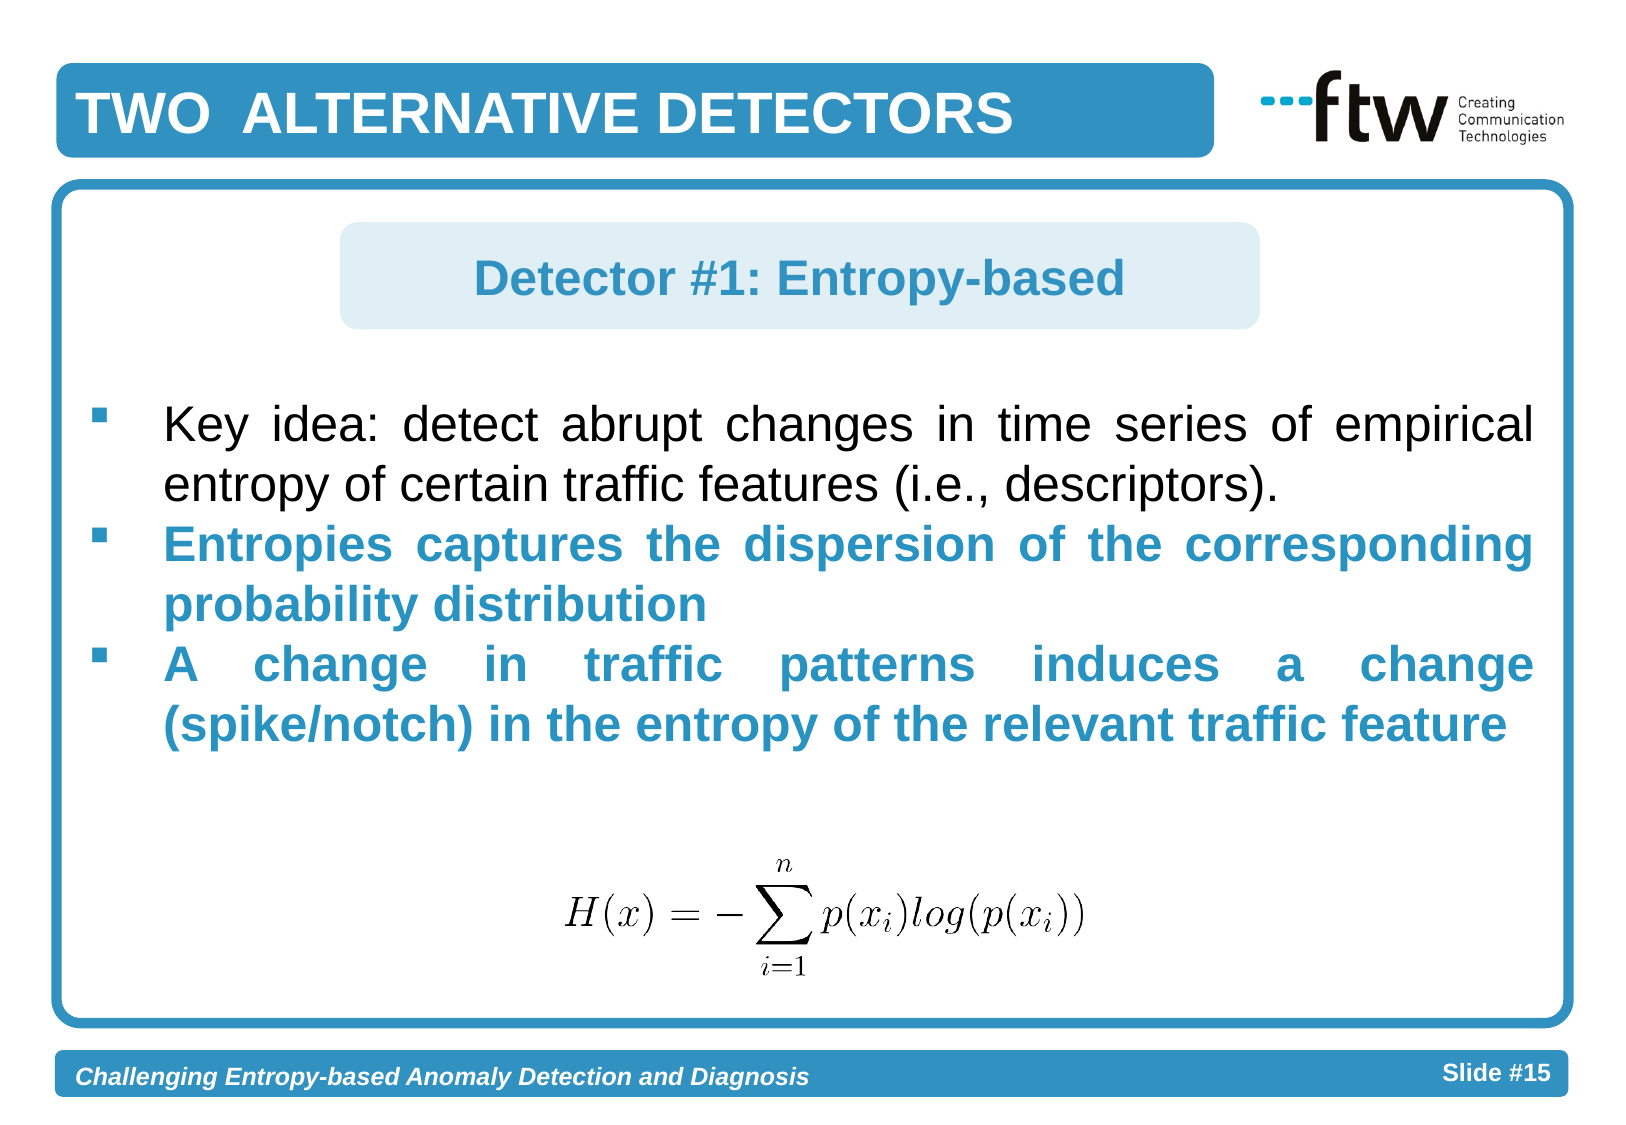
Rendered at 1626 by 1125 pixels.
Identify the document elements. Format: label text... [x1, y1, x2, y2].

slide_number - 15 - [1284, 1042, 1625, 1106]
text_box TWO ALTERNATIVE DETECTORS [54, 60, 1217, 160]
text_box Challenging Entropy-based Anomaly Detection and Diagnosis Slide #15 [52, 1047, 1571, 1099]
text_box 111 [54, 182, 1571, 1026]
picture [564, 859, 1083, 977]
text_box Detector #1: Entropy-based [337, 220, 1262, 332]
picture [1252, 66, 1569, 147]
text_box Key idea: detect abrupt changes in time series of empirical entropy of certain traffic features (i.e., descriptors). Entropies captures the dispersion of the corresponding probability distribution A change in traffic patterns induces a change (spike/notch) in the entropy of the relevant traffic feature [73, 384, 1550, 760]
